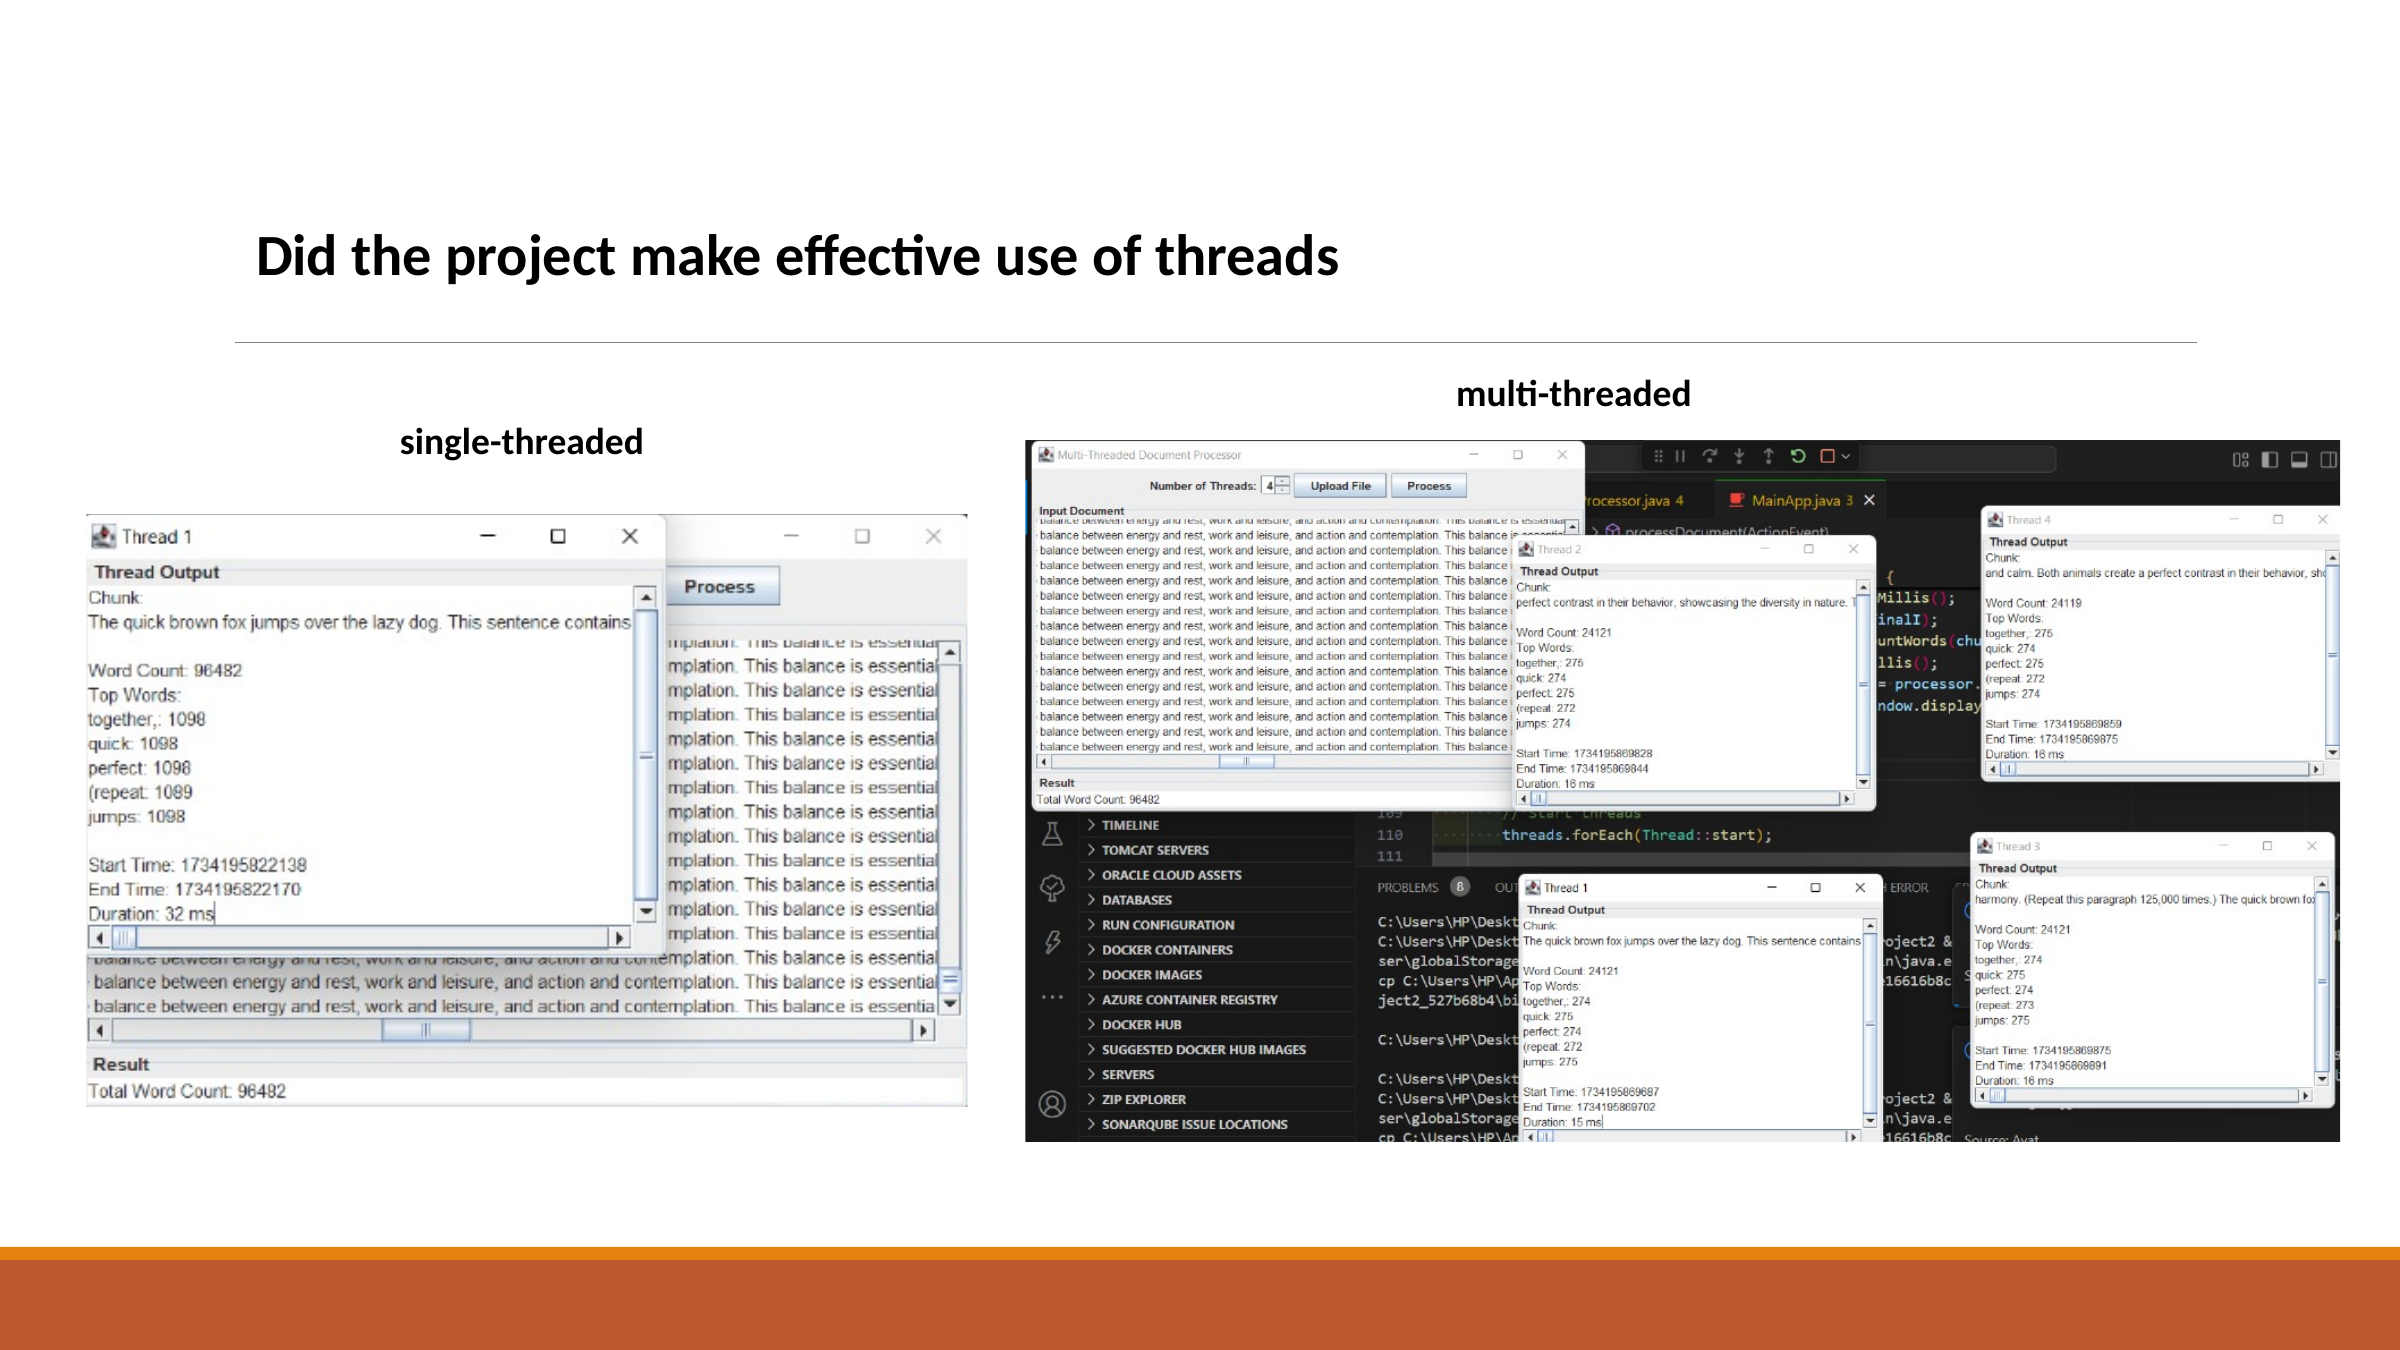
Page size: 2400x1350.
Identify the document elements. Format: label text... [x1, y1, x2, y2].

text_box single-threaded [385, 409, 718, 470]
text_box Did the project make effective use of threads [241, 209, 1774, 295]
picture [1024, 439, 2341, 1142]
picture [85, 513, 968, 1107]
text_box multi-threaded [1441, 361, 1774, 422]
